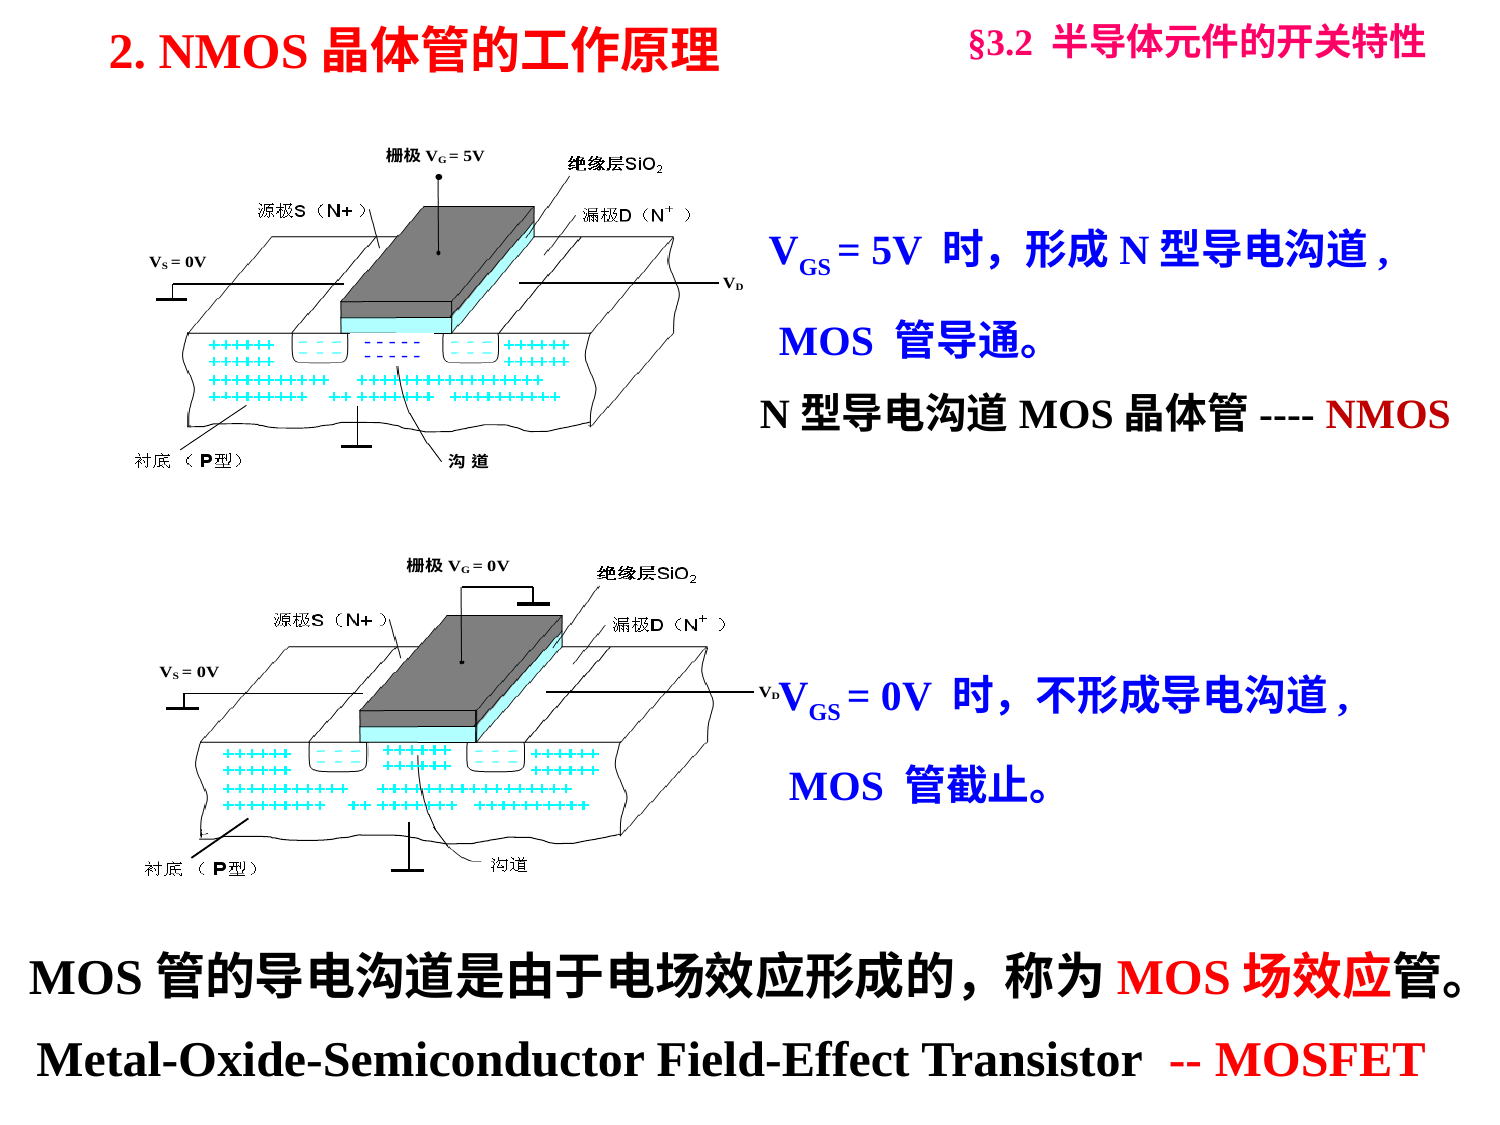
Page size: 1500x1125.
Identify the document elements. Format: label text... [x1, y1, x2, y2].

text_box VGS = 5V 时，形成N型导电沟道, MOS 管导通。 [767, 187, 1498, 371]
text_box 2. NMOS晶体管的工作原理 [93, 11, 1161, 87]
text_box §3.2 半导体元件的开关特性 [952, 10, 1490, 71]
text_box MOS管的导电沟道是由于电场效应形成的，称为MOS场效应管。 [14, 937, 1500, 1013]
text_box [128, 538, 800, 953]
text_box N型导电沟道MOS晶体管---- NMOS [767, 379, 1466, 445]
text_box VGS = 0V 时，不形成导电沟道, MOS 管截止。 [804, 632, 1457, 817]
text_box Metal-Oxide-Semiconductor Field-Effect Transistor -- MOSFET [21, 1019, 1500, 1095]
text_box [119, 128, 762, 537]
